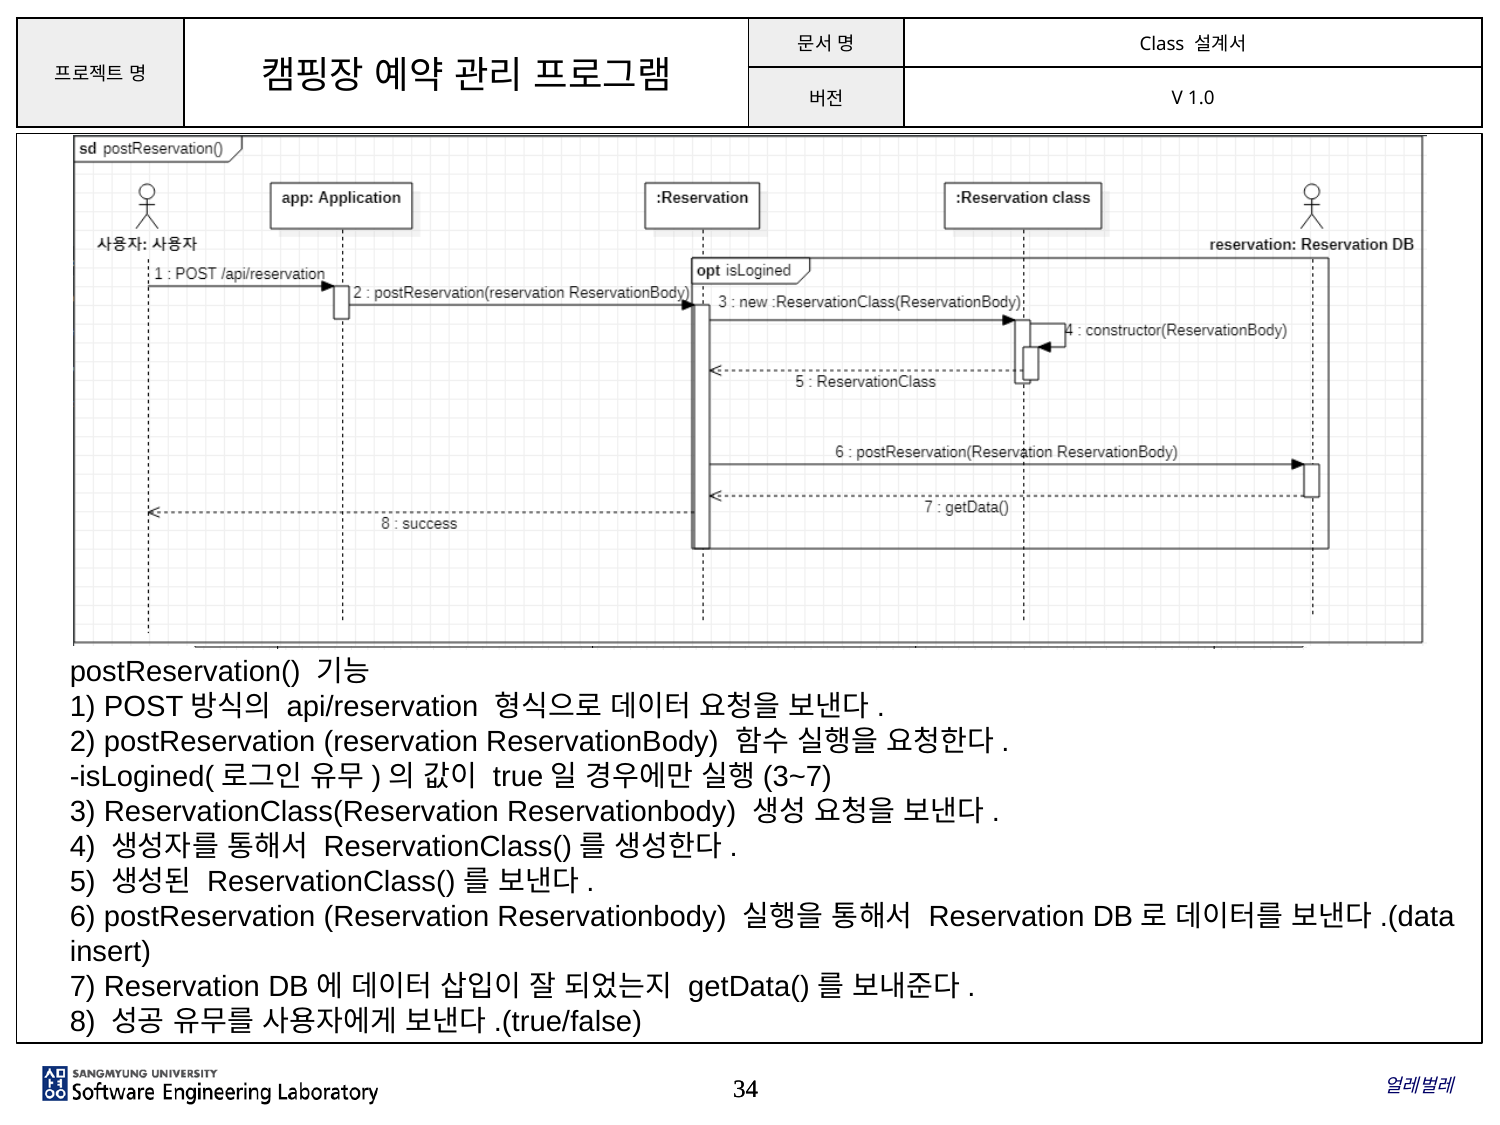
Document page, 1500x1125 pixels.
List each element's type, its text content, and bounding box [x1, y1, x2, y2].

picture [72, 134, 1427, 651]
text_box postReservation() 기능 1) POST방식의 api/reservation 형식으로 데이터 요청을 보낸다. 2) postReservation (reservation ReservationBody) 함수 실행을 요청한다. -isLogined(로그인 유무)의 값이 true일 경우에만 실행(3~7) 3) ReservationClass(Reservation Reservationbody) 생성 요청을 보낸다. 4) 생성자를 통해서 ReservationClass()를 생성한다. 5) 생성된 ReservationClass()를 보낸다. 6) postReservation (Reservation Reservationbody) 실행을 통해서 Reservation DB로 데이터를 보낸다.(data insert) 7) Reservation DB에 데이터 삽입이 잘 되었는지 getData()를 보내준다. 8) 성공 유무를 사용자에게 보낸다.(true/false) [54, 645, 1472, 1045]
footer 얼레벌레 [994, 1060, 1454, 1110]
picture [42, 1066, 382, 1106]
